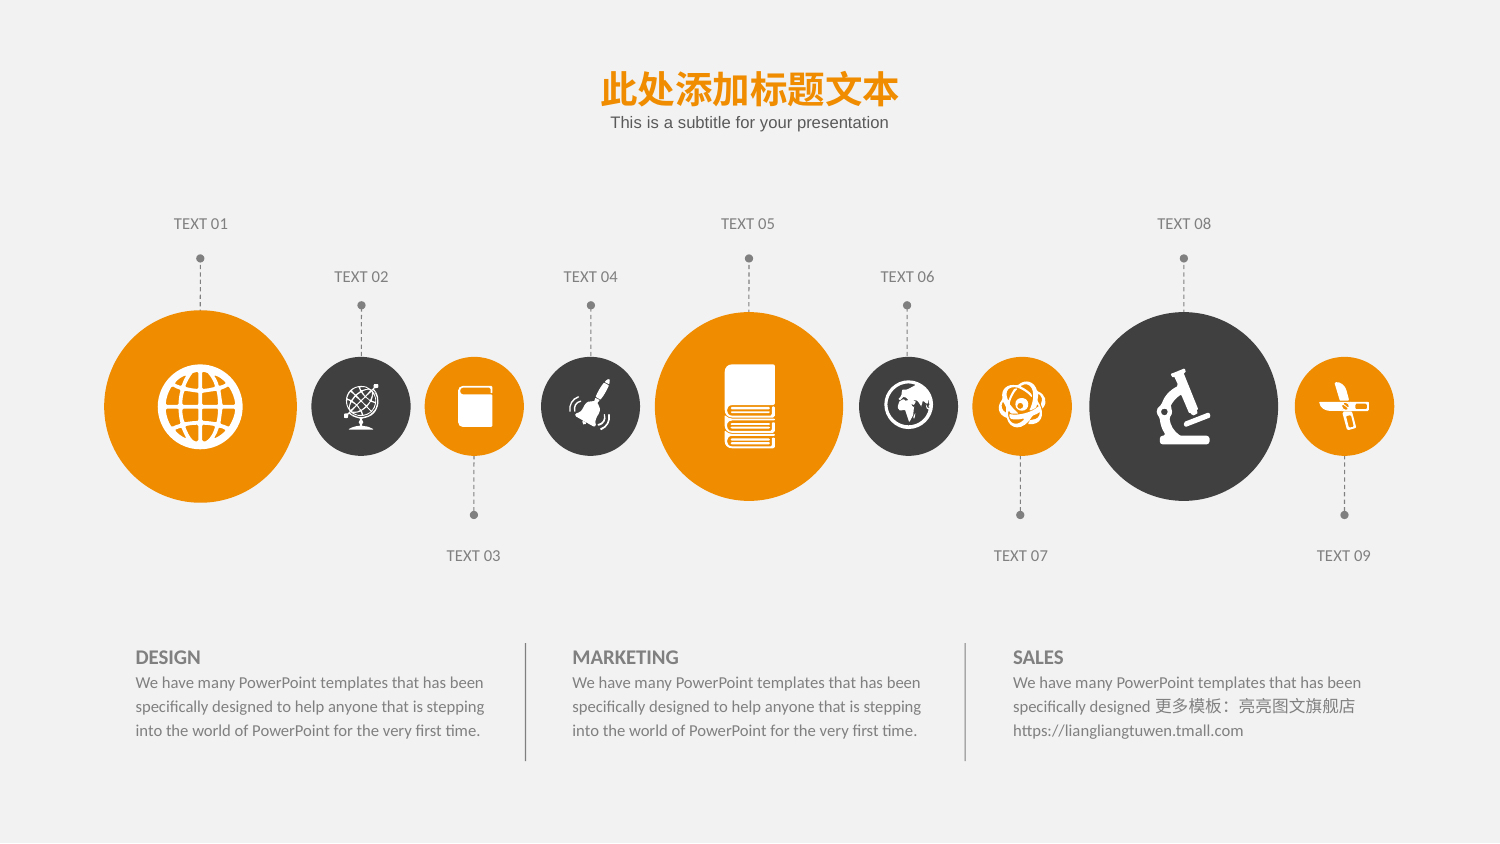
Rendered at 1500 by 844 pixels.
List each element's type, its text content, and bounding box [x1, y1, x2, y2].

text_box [724, 363, 776, 450]
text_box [1318, 381, 1370, 431]
text_box [196, 254, 205, 266]
text_box [1016, 505, 1025, 520]
text_box MARKETING We have many PowerPoint templates that has been specifically designed to help anyone that is stepping into the world of PowerPoint for the very first time. [572, 638, 927, 741]
text_box TEXT 03 [431, 537, 516, 573]
text_box [1089, 312, 1279, 501]
text_box [311, 356, 411, 456]
text_box SALES We have many PowerPoint templates that has been specifically designed更多模板：亮亮图文旗舰店https://liangliangtuwen.tmall.com [1013, 638, 1368, 741]
text_box [357, 301, 366, 310]
text_box [573, 400, 582, 412]
text_box [1156, 368, 1210, 445]
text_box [343, 383, 381, 430]
text_box TEXT 01 [159, 205, 243, 241]
text_box [654, 312, 844, 501]
text_box [541, 356, 641, 456]
text_box [157, 364, 243, 450]
text_box [1340, 505, 1349, 520]
text_box [424, 356, 524, 456]
text_box TEXT 07 [978, 537, 1063, 573]
text_box [744, 254, 754, 266]
text_box TEXT 08 [1142, 205, 1227, 241]
text_box [586, 301, 596, 310]
text_box [600, 414, 610, 431]
text_box 此处添加标题文本 [567, 58, 933, 119]
text_box [575, 379, 610, 427]
text_box DESIGN We have many PowerPoint templates that has been specifically designed to help anyone that is stepping into the world of PowerPoint for the very first time. [135, 638, 490, 741]
text_box TEXT 06 [865, 258, 950, 294]
text_box [902, 301, 912, 310]
text_box [972, 356, 1072, 456]
text_box [469, 505, 479, 520]
text_box [1294, 356, 1395, 456]
text_box TEXT 09 [1302, 537, 1386, 573]
text_box [1179, 254, 1189, 266]
text_box [859, 356, 959, 456]
text_box [1183, 412, 1211, 427]
text_box TEXT 04 [548, 258, 633, 294]
text_box [569, 396, 580, 412]
text_box TEXT 02 [319, 258, 404, 294]
text_box [884, 380, 934, 430]
text_box TEXT 05 [706, 205, 791, 241]
text_box This is a subtitle for your presentation [602, 112, 898, 133]
text_box [104, 310, 297, 503]
text_box [998, 381, 1046, 428]
text_box [458, 385, 493, 427]
